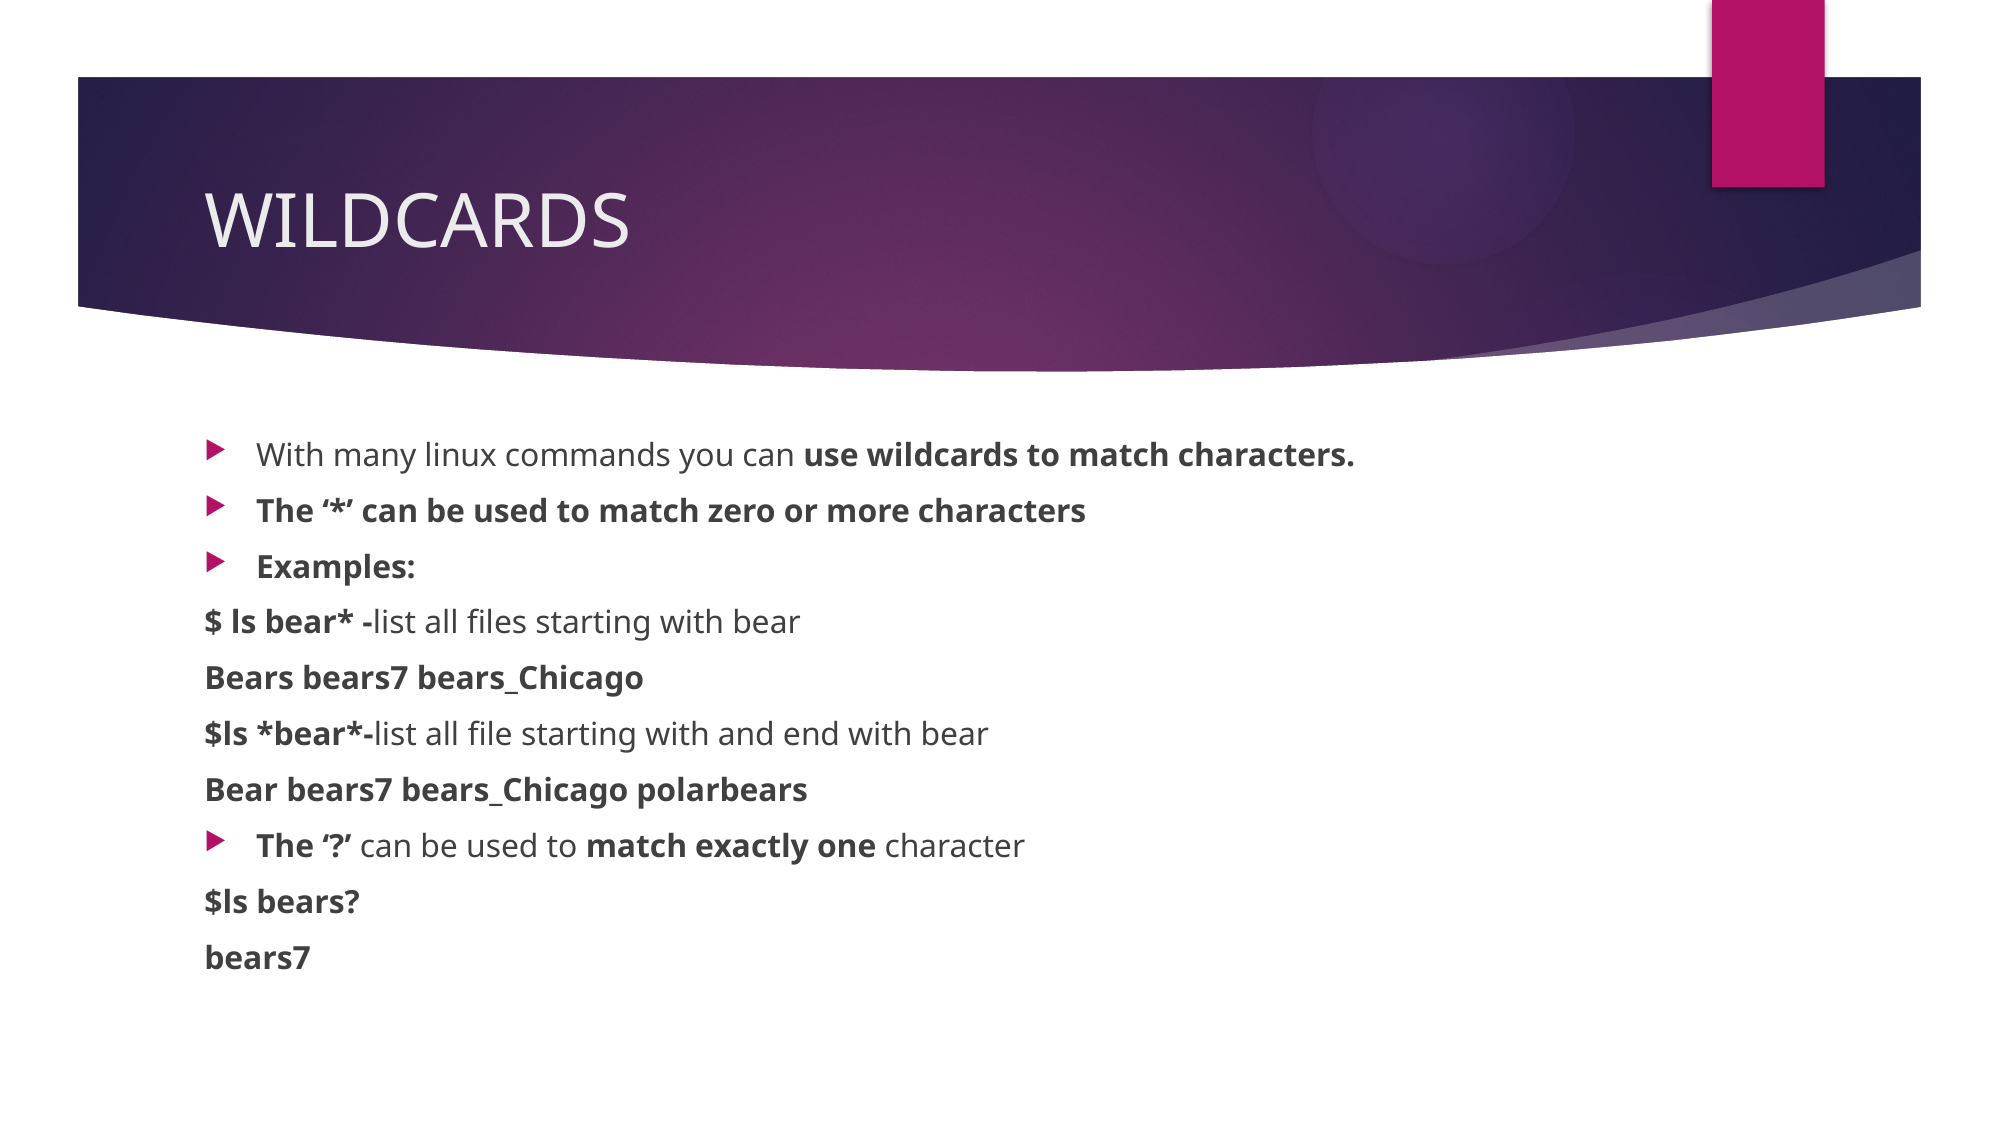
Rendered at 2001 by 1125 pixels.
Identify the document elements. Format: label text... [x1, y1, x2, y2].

list With many linux commands you can use wildcards to match characters. The ‘*’ can be used to match zero or more characters Examples: $ ls bear* -list all files starting with bear Bears bears7 bears_Chicago $ls *bear*-list all file starting with and end with bear Bear bears7 bears_Chicago polarbears The ‘?’ can be used to match exactly one character $ls bears? bears7 [189, 427, 1638, 988]
title WILDCARDS [189, 159, 1627, 276]
